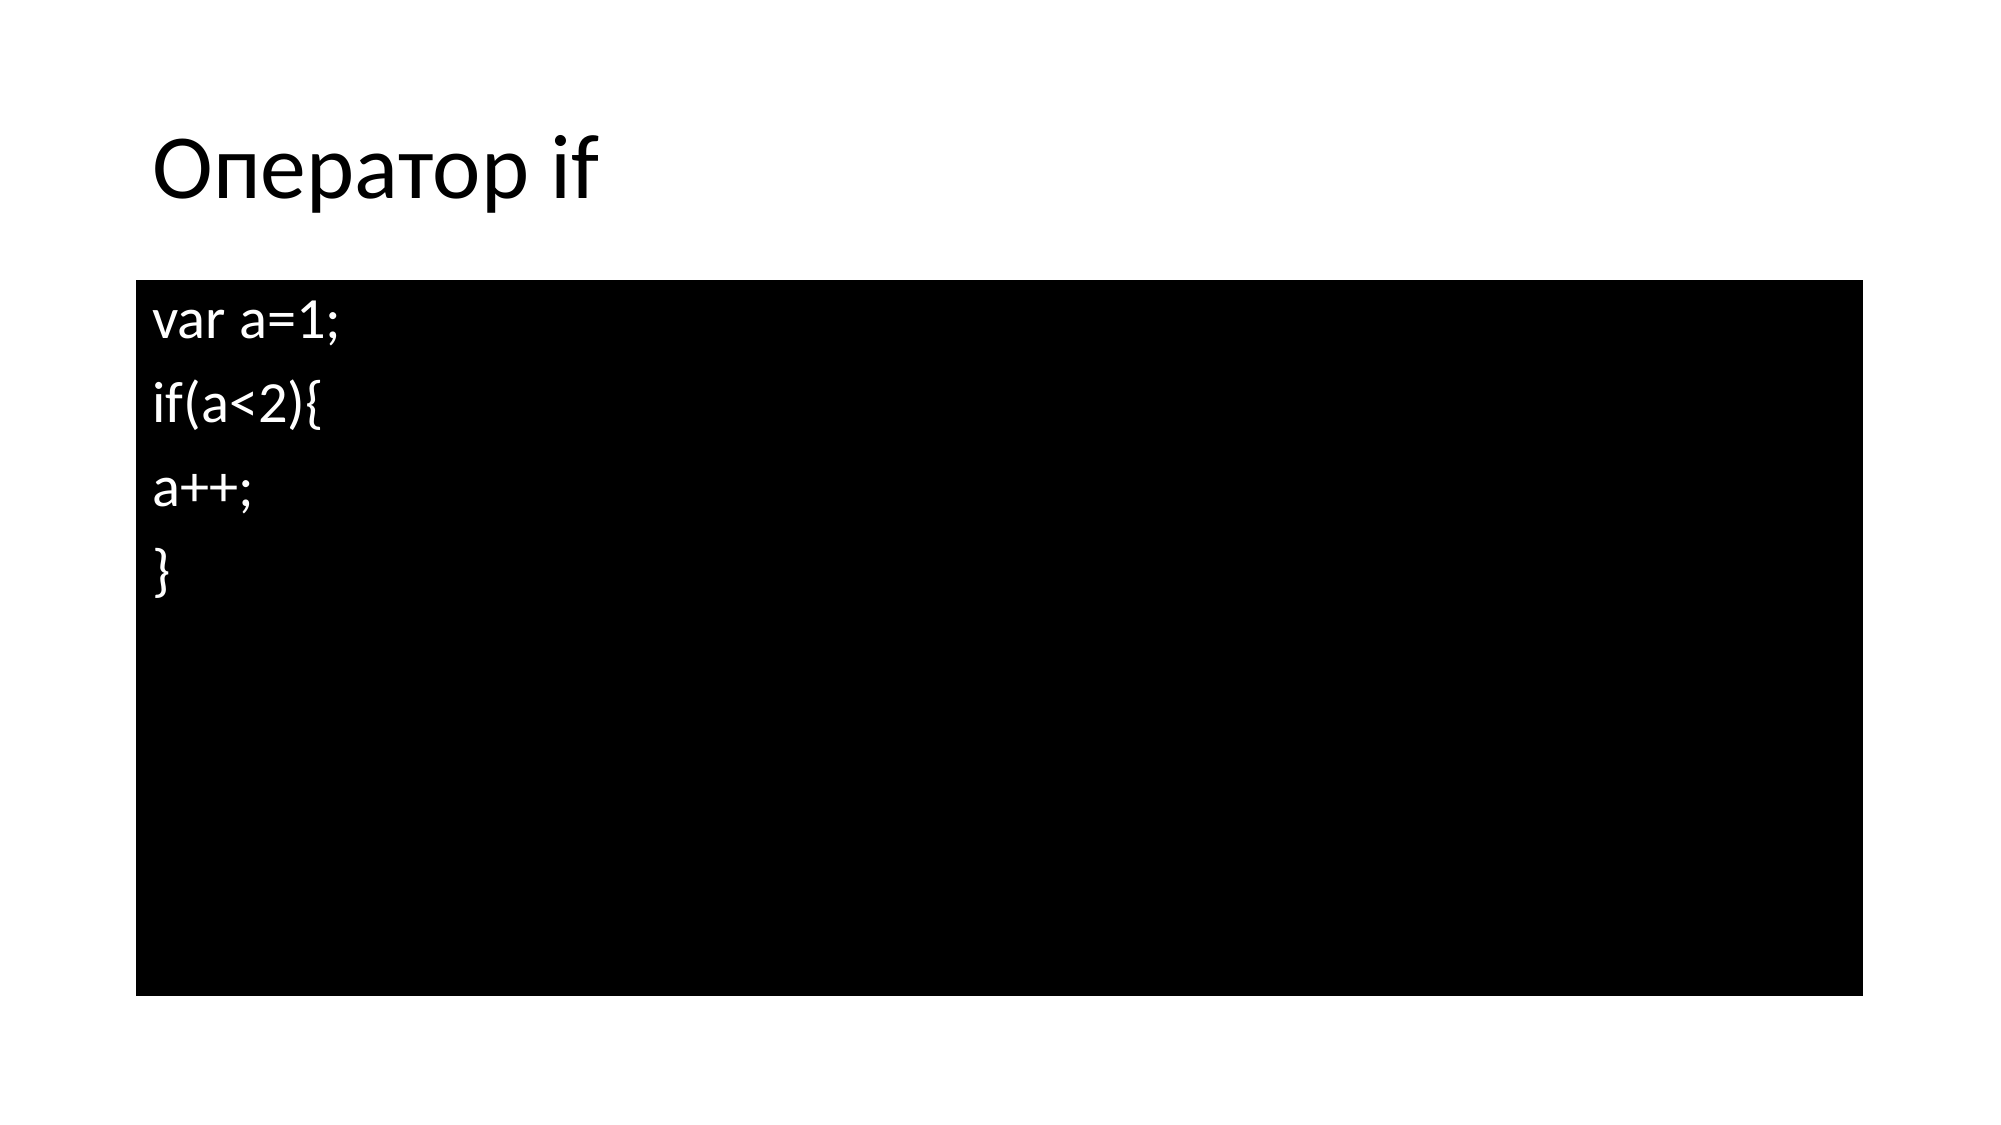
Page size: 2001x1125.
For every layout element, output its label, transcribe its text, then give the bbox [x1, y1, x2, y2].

list var a=1; if(a<2){ a++; } [137, 281, 1863, 995]
title Оператор if [137, 59, 1863, 278]
